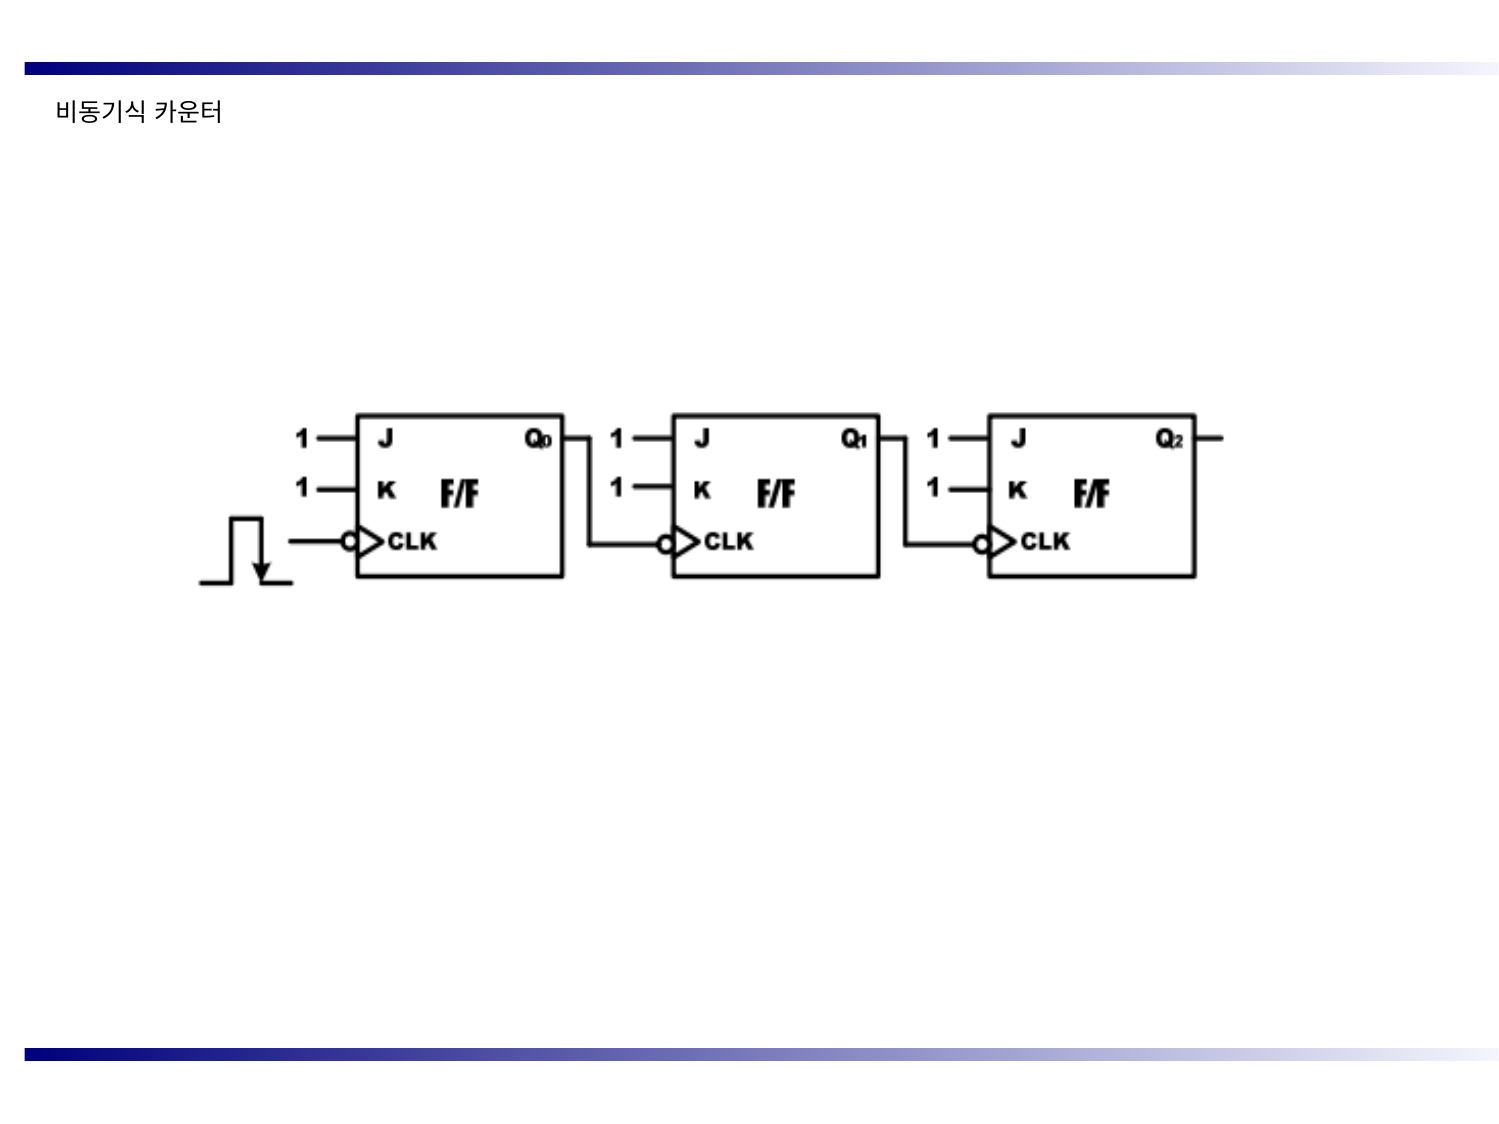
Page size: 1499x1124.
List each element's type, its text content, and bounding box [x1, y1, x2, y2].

picture [24, 1048, 1499, 1061]
picture [158, 349, 1269, 679]
text_box 비동기식 카운터 [40, 89, 596, 135]
picture [24, 62, 1499, 75]
